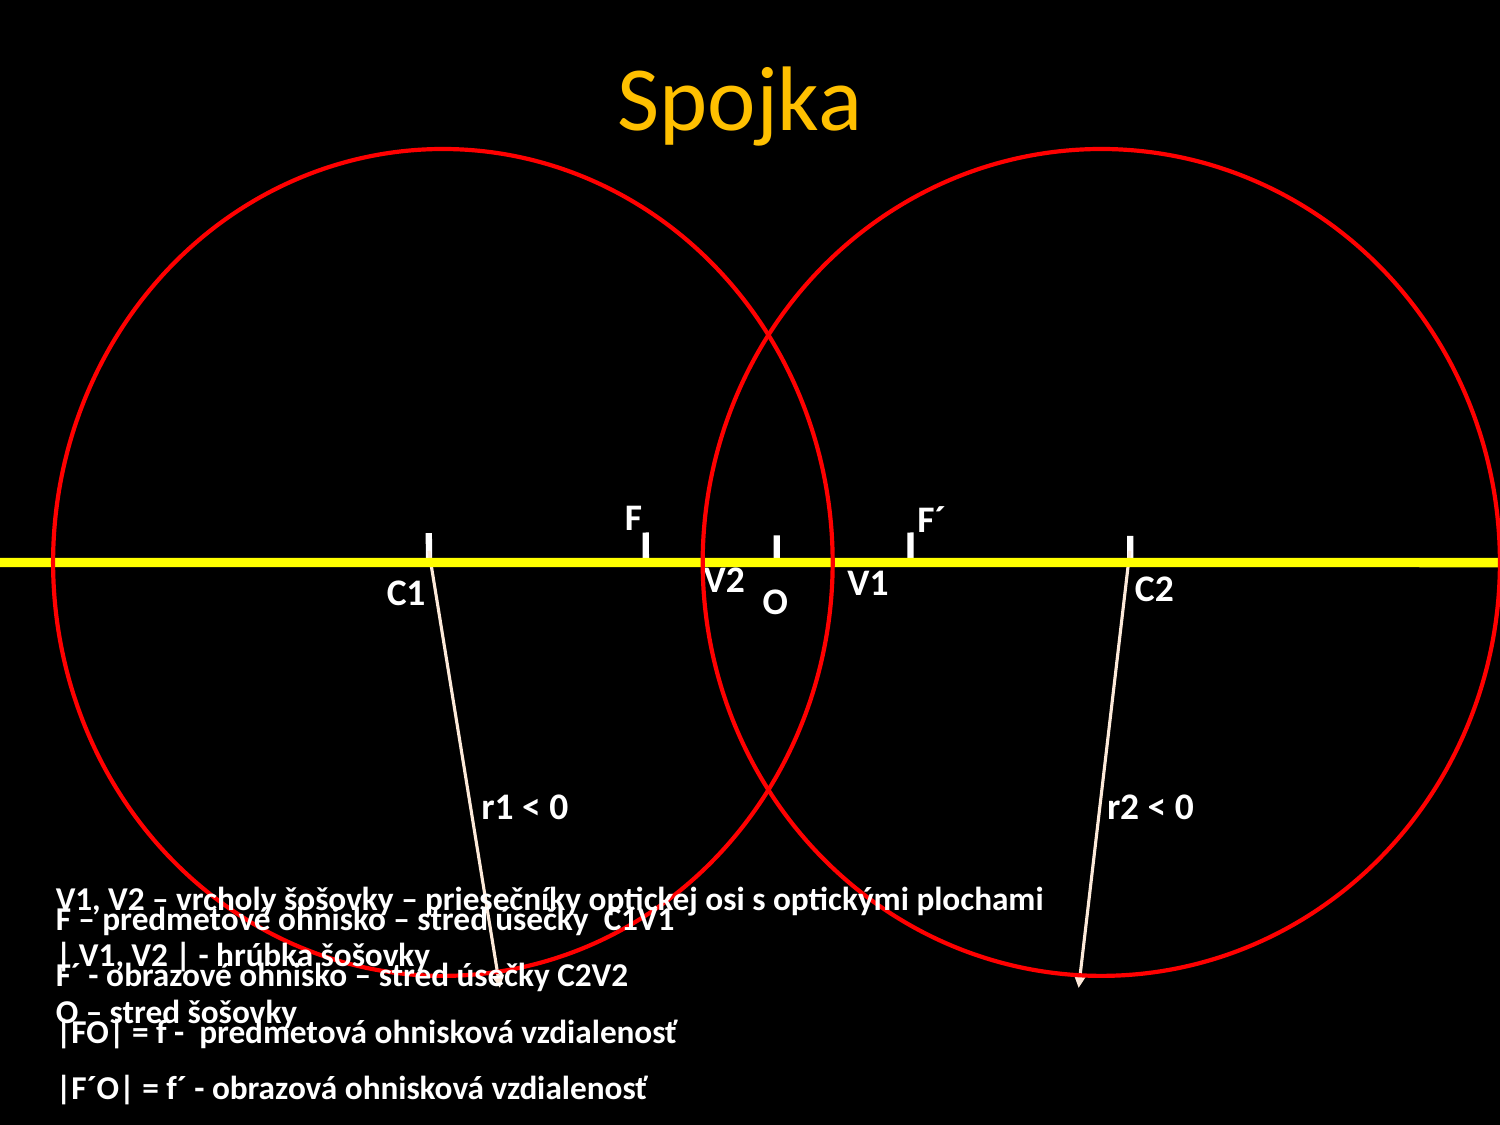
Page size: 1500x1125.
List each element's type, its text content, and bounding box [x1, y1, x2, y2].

text_box V1, V2 – vrcholy šošovky – priesečníky optickej osi s optickými plochami | V1, V2 | - hrúbka šošovky O – stred šošovky [41, 869, 1500, 1038]
text_box [50, 146, 768, 869]
text_box F – predmetové ohnisko – stred úsečky C1V1 F´ - obrazové ohnisko – stred úsečky C2V2 |FO| = f - predmetová ohnisková vzdialenosť |F´O| = f´ - obrazová ohnisková vzdialenosť [41, 1038, 1500, 1114]
title Spojka [64, 0, 1415, 188]
text_box [700, 146, 1500, 869]
